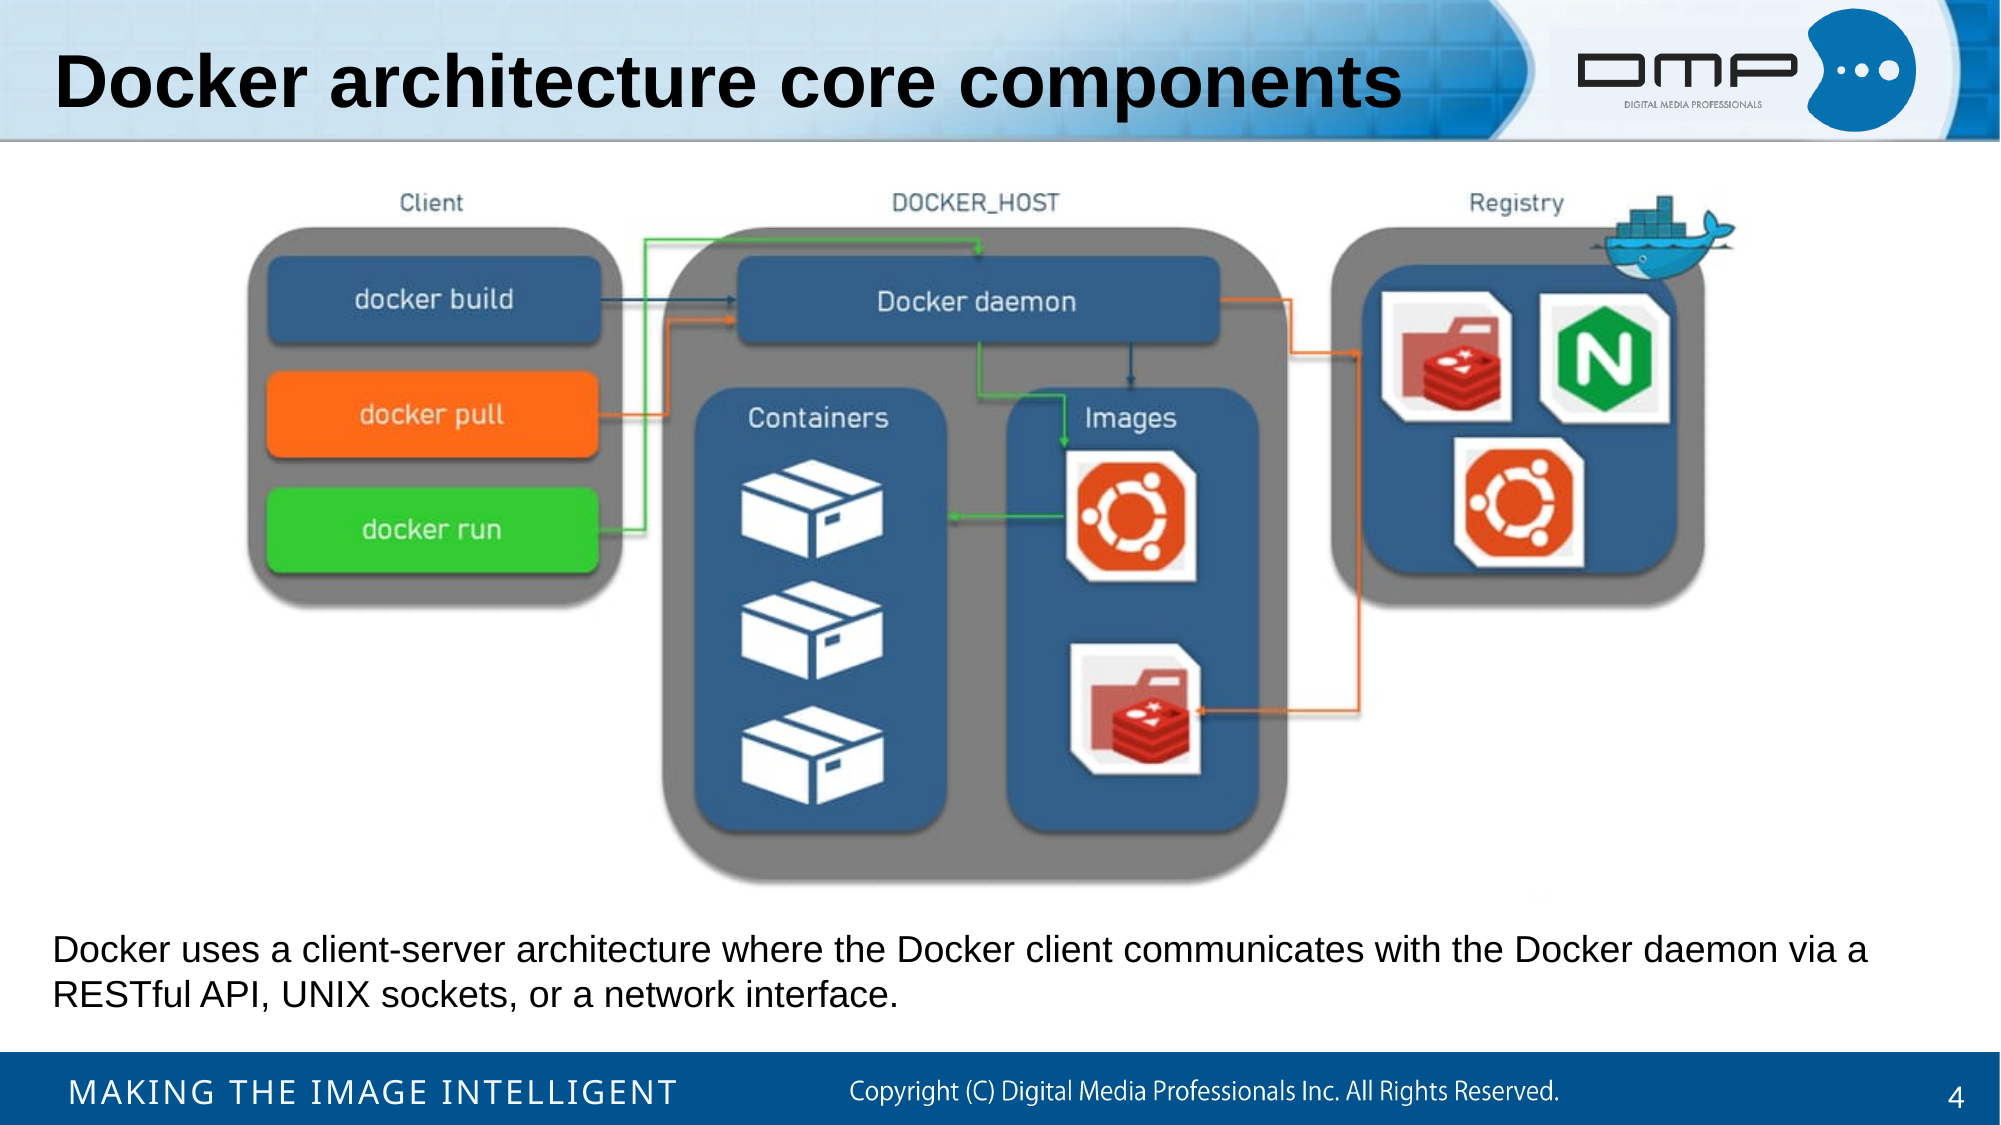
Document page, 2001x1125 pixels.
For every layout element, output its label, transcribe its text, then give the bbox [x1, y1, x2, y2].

text_box Docker uses a client-server architecture where the Docker client communicates with the Docker daemon via a RESTful API, UNIX sockets, or a network interface. [37, 917, 1988, 1031]
picture [0, 0, 2000, 142]
picture [235, 166, 1763, 901]
picture [0, 1052, 2000, 1125]
text_box Docker architecture core components [39, 39, 1840, 115]
